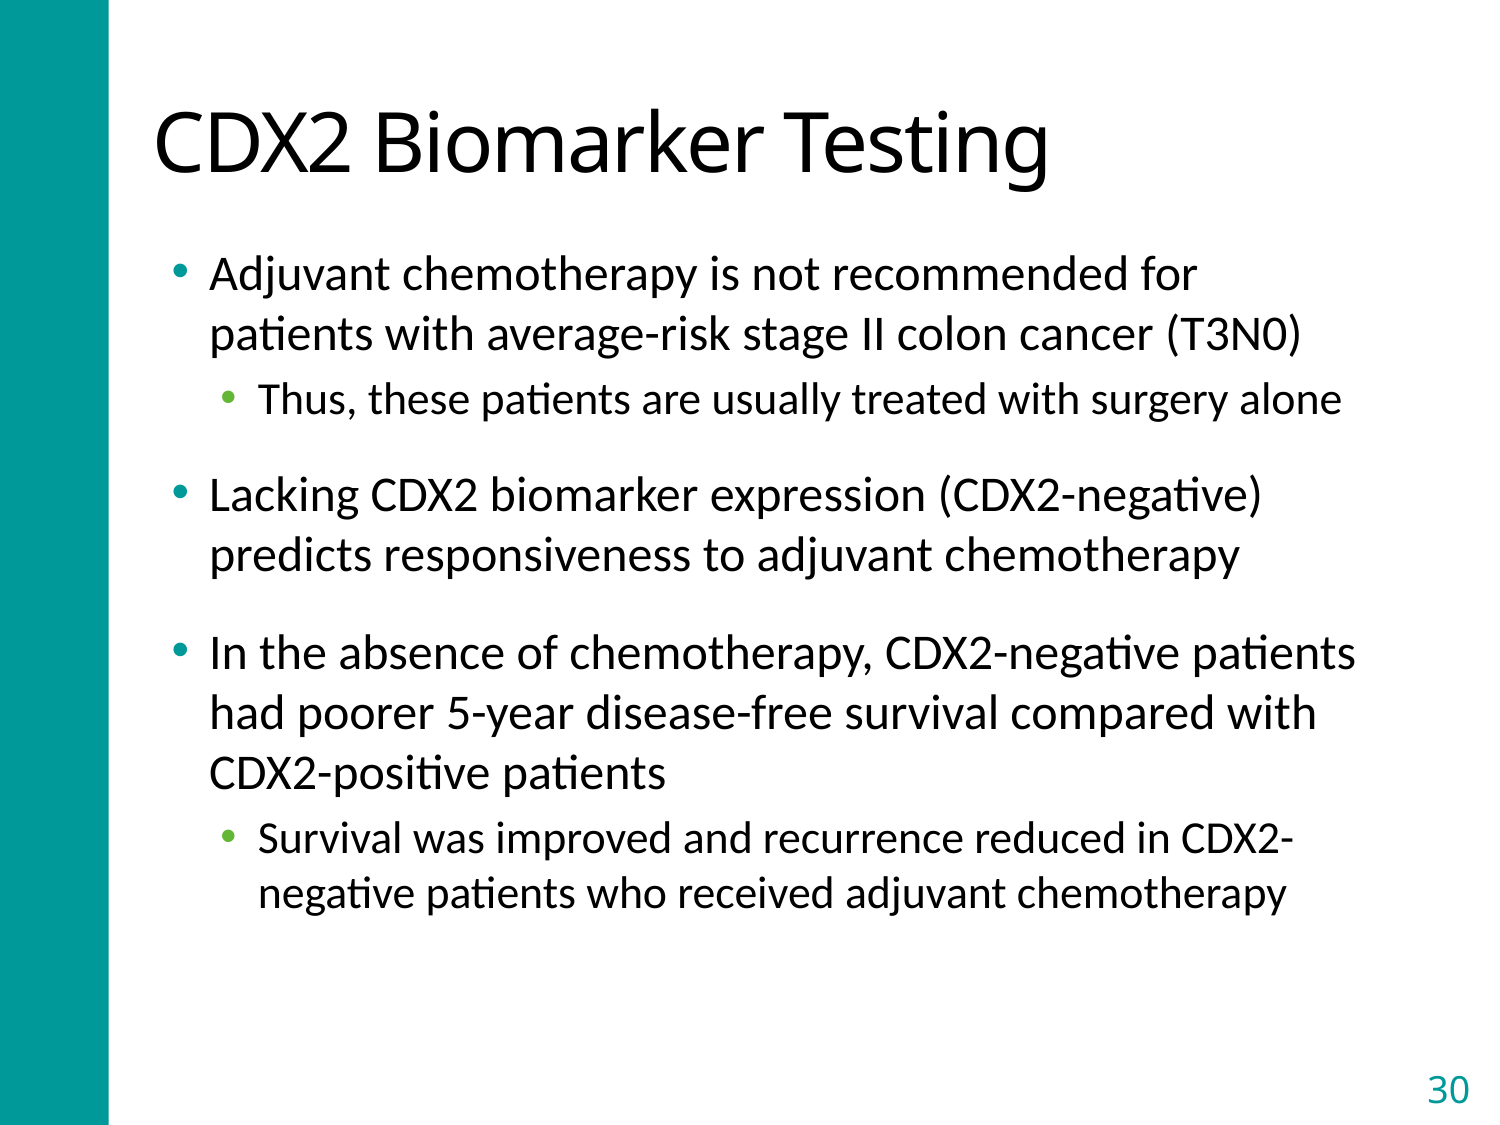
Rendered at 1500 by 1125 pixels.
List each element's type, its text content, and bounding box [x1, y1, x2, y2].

title CDX2 Biomarker Testing [137, 45, 1388, 232]
slide_number 30 [1402, 1057, 1496, 1125]
list Adjuvant chemotherapy is not recommended for patients with average-risk stage II colon cancer (T3N0) Thus, these patients are usually treated with surgery alone Lacking CDX2 biomarker expression (CDX2-negative) predicts responsiveness to adjuvant chemotherapy In the absence of chemotherapy, CDX2-negative patients had poorer 5-year disease-free survival compared with CDX2-positive patients Survival was improved and recurrence reduced in CDX2-negative patients who received adjuvant chemotherapy [137, 232, 1388, 1080]
